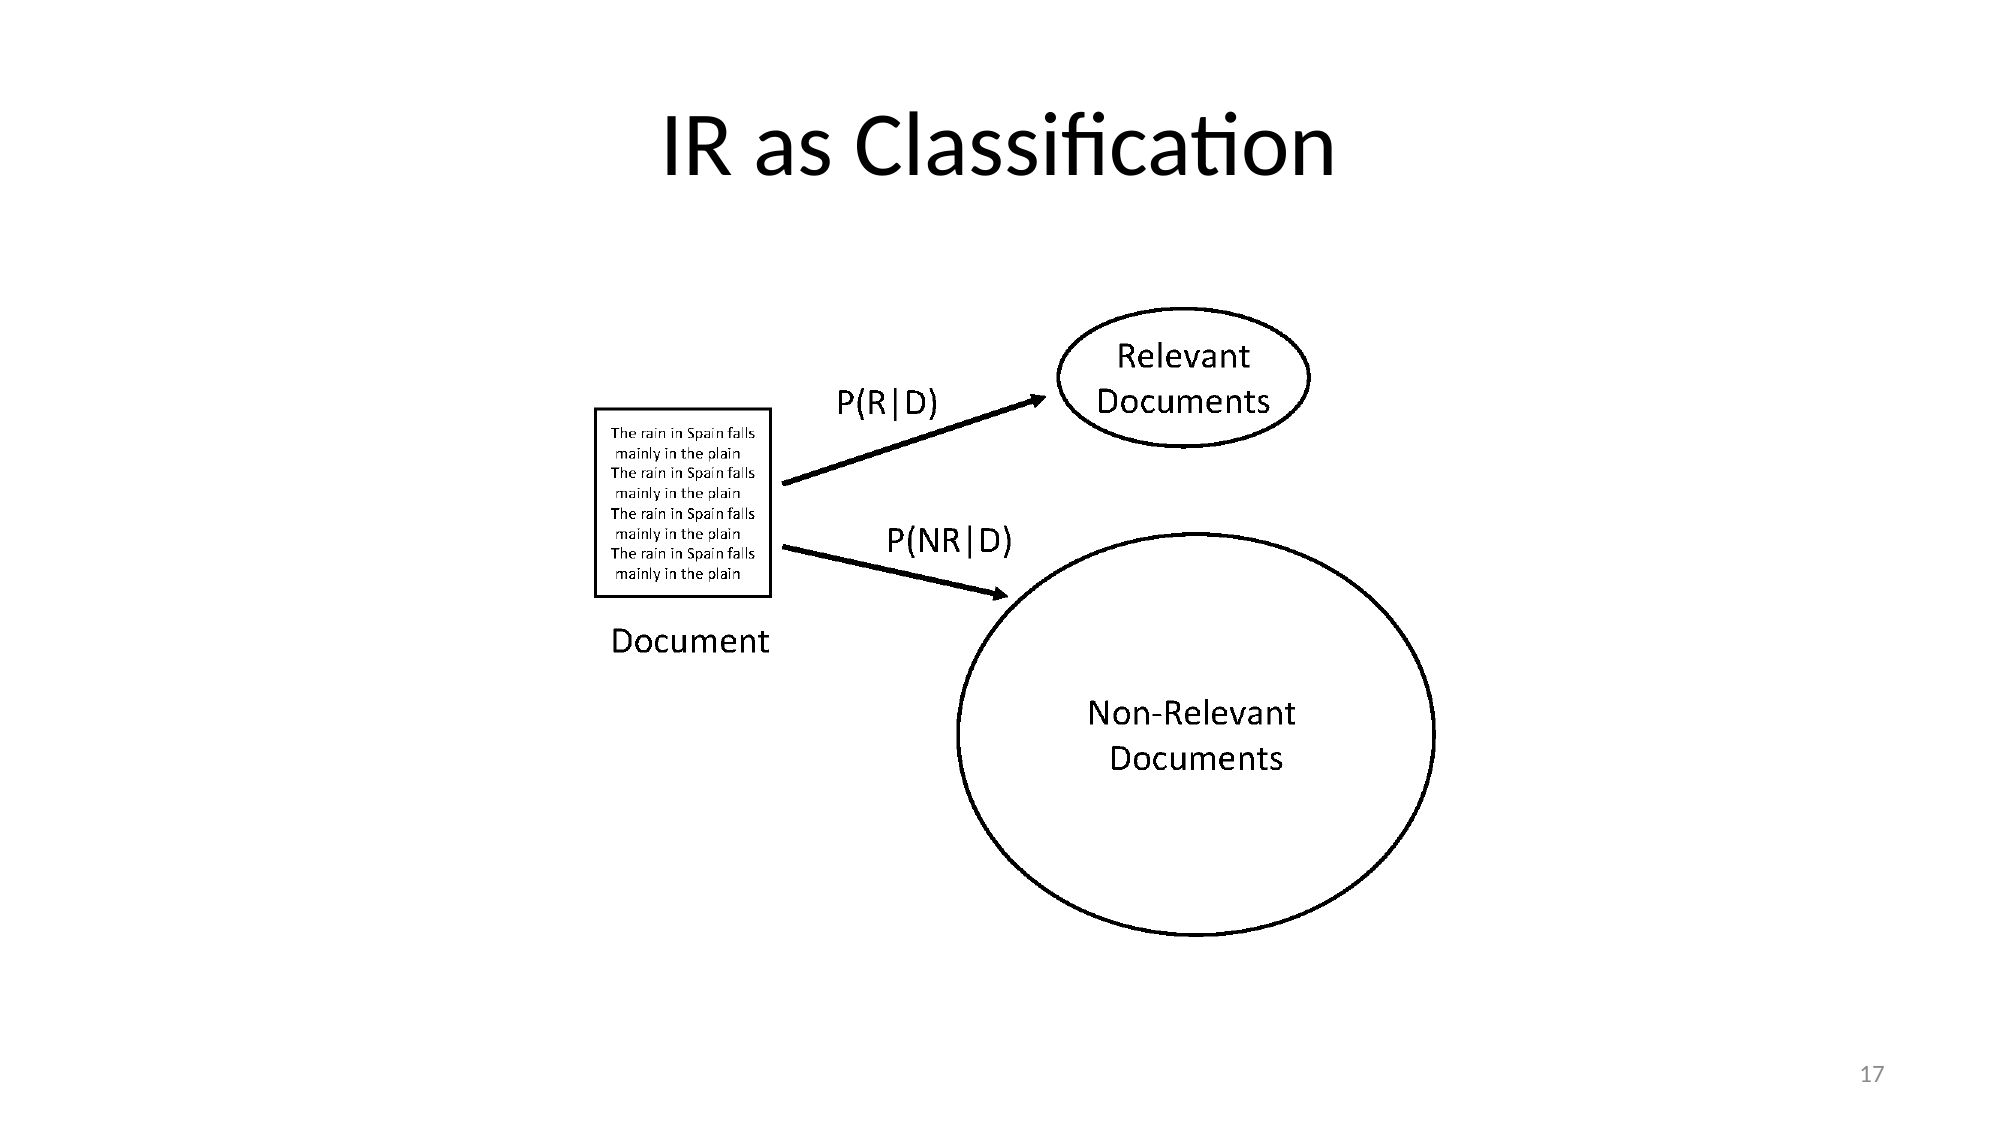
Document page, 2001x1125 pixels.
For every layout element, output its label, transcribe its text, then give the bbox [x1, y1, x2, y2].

slide_number 17 [1433, 1042, 1900, 1103]
picture [562, 274, 1463, 964]
title IR as Classification [99, 45, 1900, 233]
